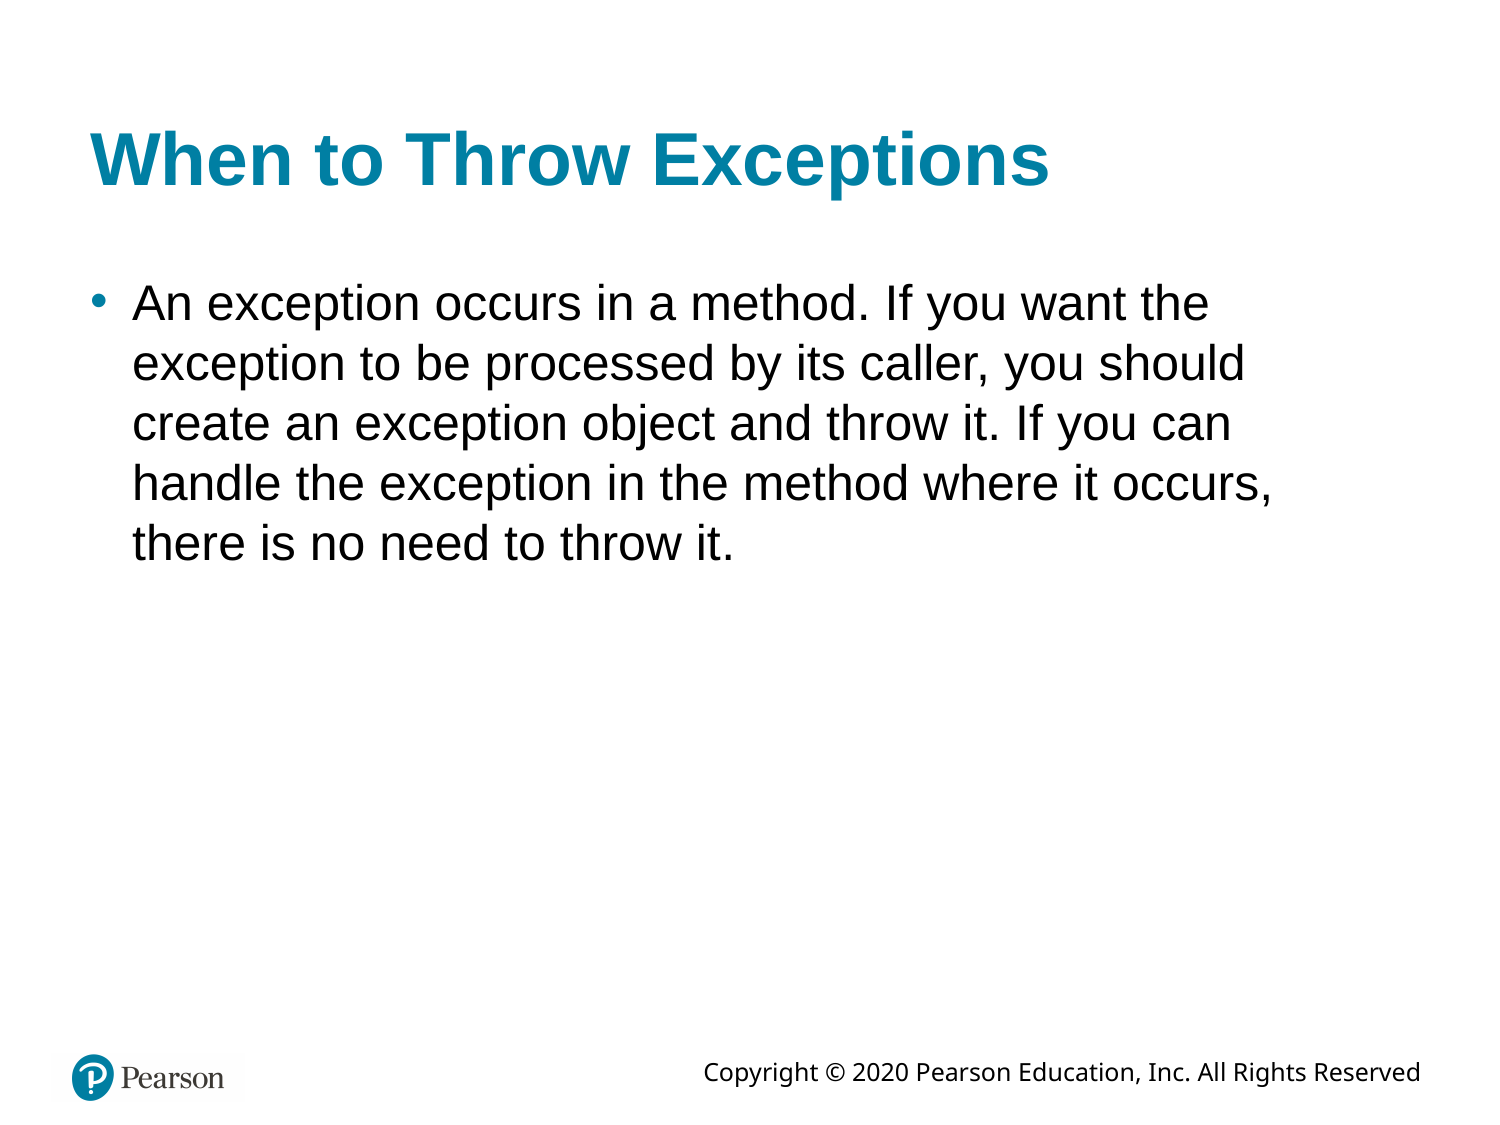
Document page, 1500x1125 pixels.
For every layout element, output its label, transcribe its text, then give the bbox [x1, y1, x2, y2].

list An exception occurs in a method. If you want the exception to be processed by its caller, you should create an exception object and throw it. If you can handle the exception in the method where it occurs, there is no need to throw it. [75, 255, 1389, 1021]
picture [51, 1053, 245, 1102]
title When to Throw Exceptions [75, 35, 1425, 216]
